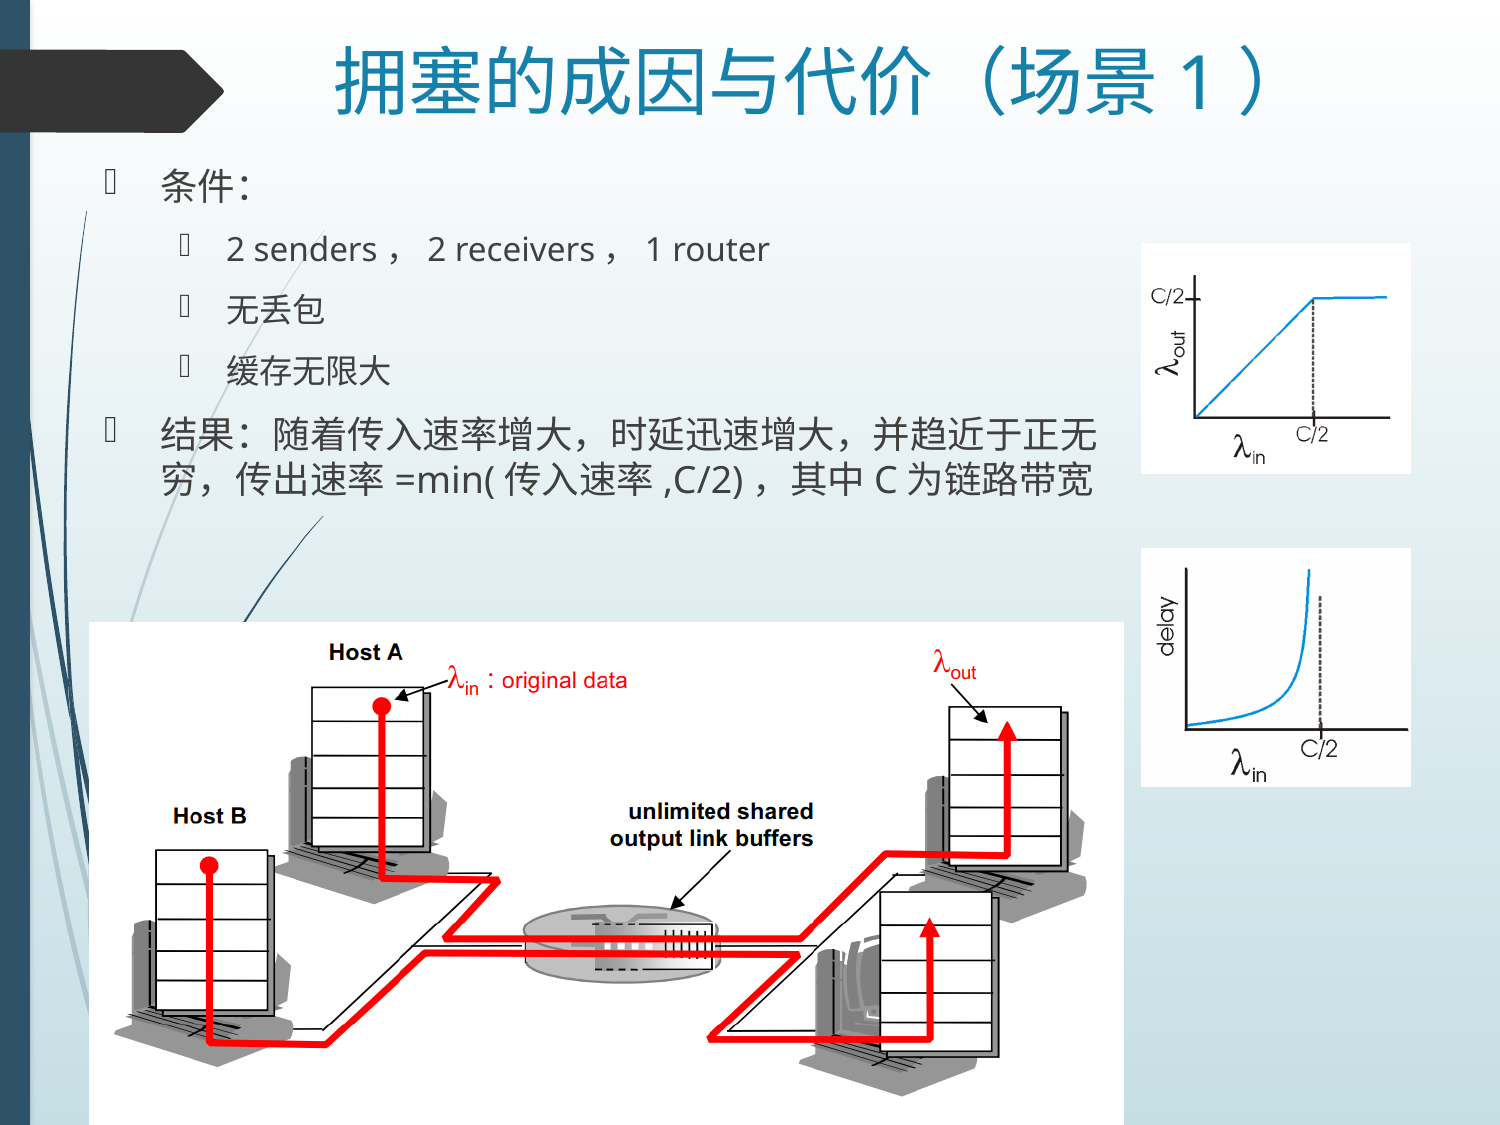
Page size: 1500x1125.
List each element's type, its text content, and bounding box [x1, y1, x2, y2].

title 拥塞的成因与代价（场景1） [318, 27, 1400, 156]
picture [1141, 547, 1411, 787]
picture [1141, 243, 1411, 474]
picture [88, 621, 1125, 1125]
list 条件： 2 senders，2 receivers，1 router 无丢包 缓存无限大 结果：随着传入速率增大，时延迅速增大，并趋近于正无穷，传出速率=min(传入速率,C/2)，其中C为链路带宽 [89, 155, 1124, 520]
